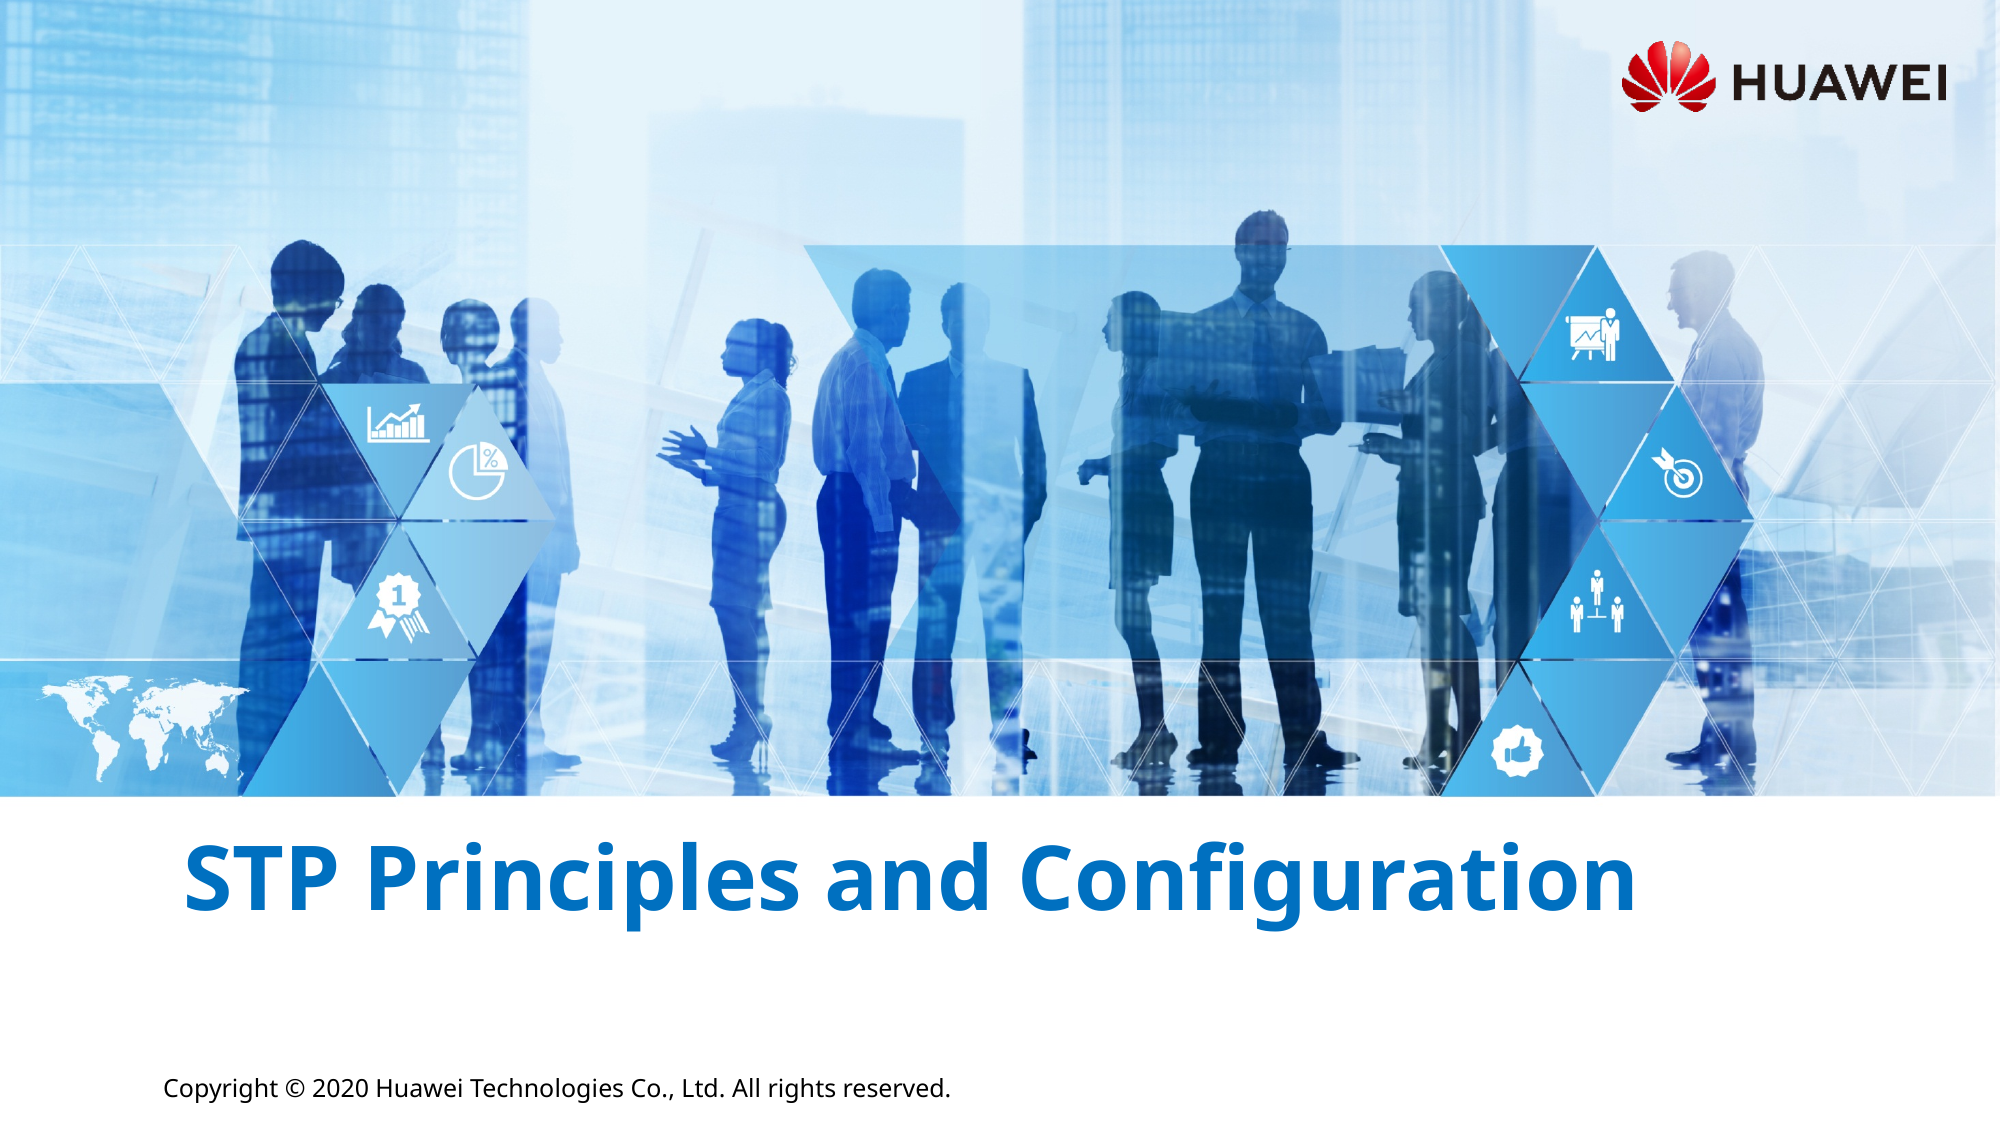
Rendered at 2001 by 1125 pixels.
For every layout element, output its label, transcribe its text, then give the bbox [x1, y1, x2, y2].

picture [0, 0, 2000, 1125]
title STP Principles and Configuration [168, 812, 1883, 950]
